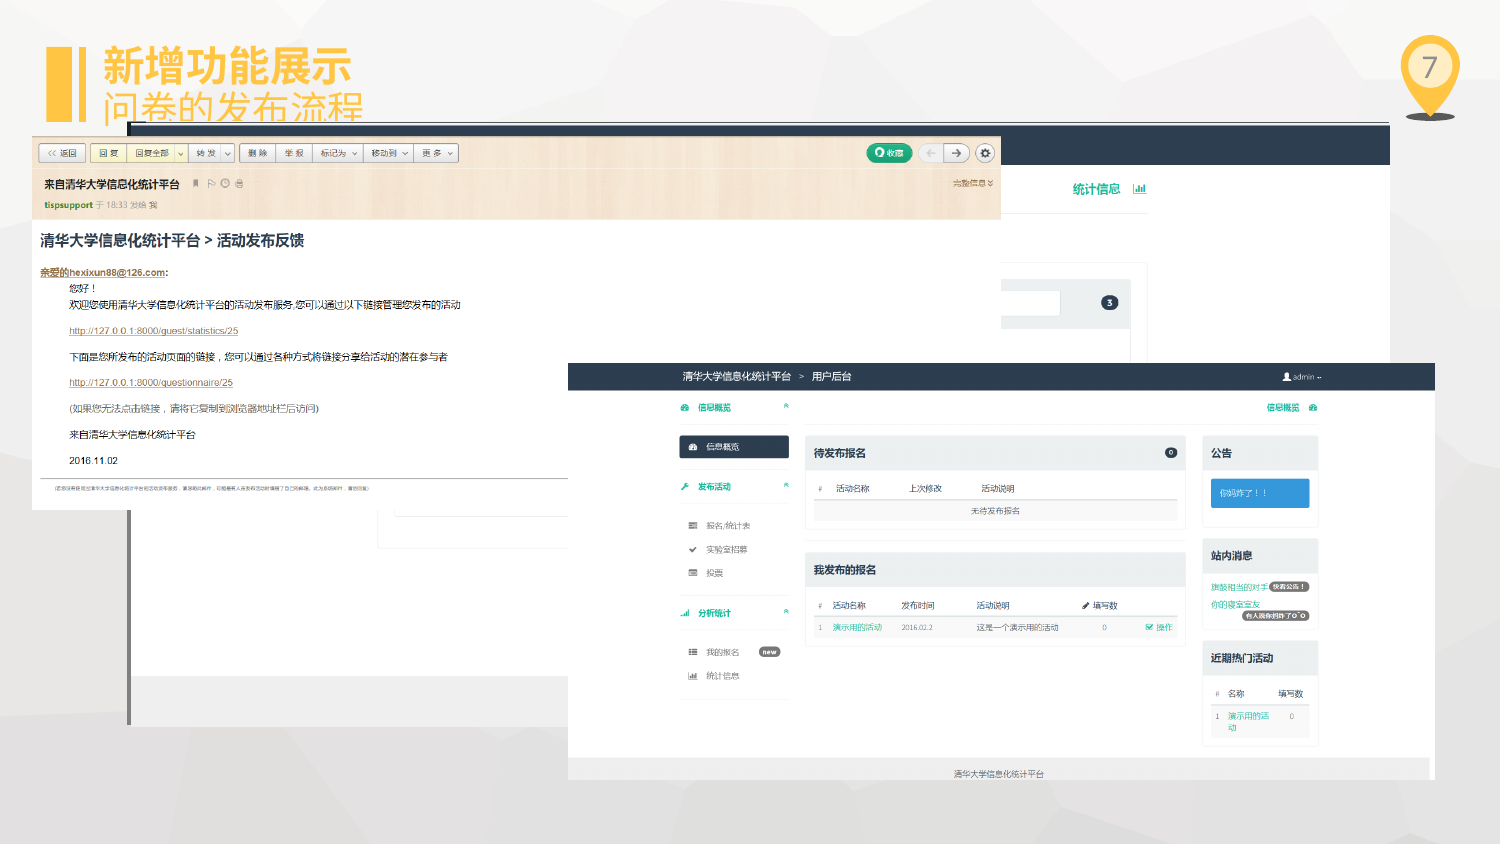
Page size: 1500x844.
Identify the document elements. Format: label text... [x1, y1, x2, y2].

text_box [44, 45, 74, 124]
text_box 新增功能展示 [88, 32, 369, 78]
slide_number 7 [1254, 42, 1500, 88]
picture [0, 0, 1500, 844]
text_box 问卷的发布流程 [87, 78, 380, 135]
